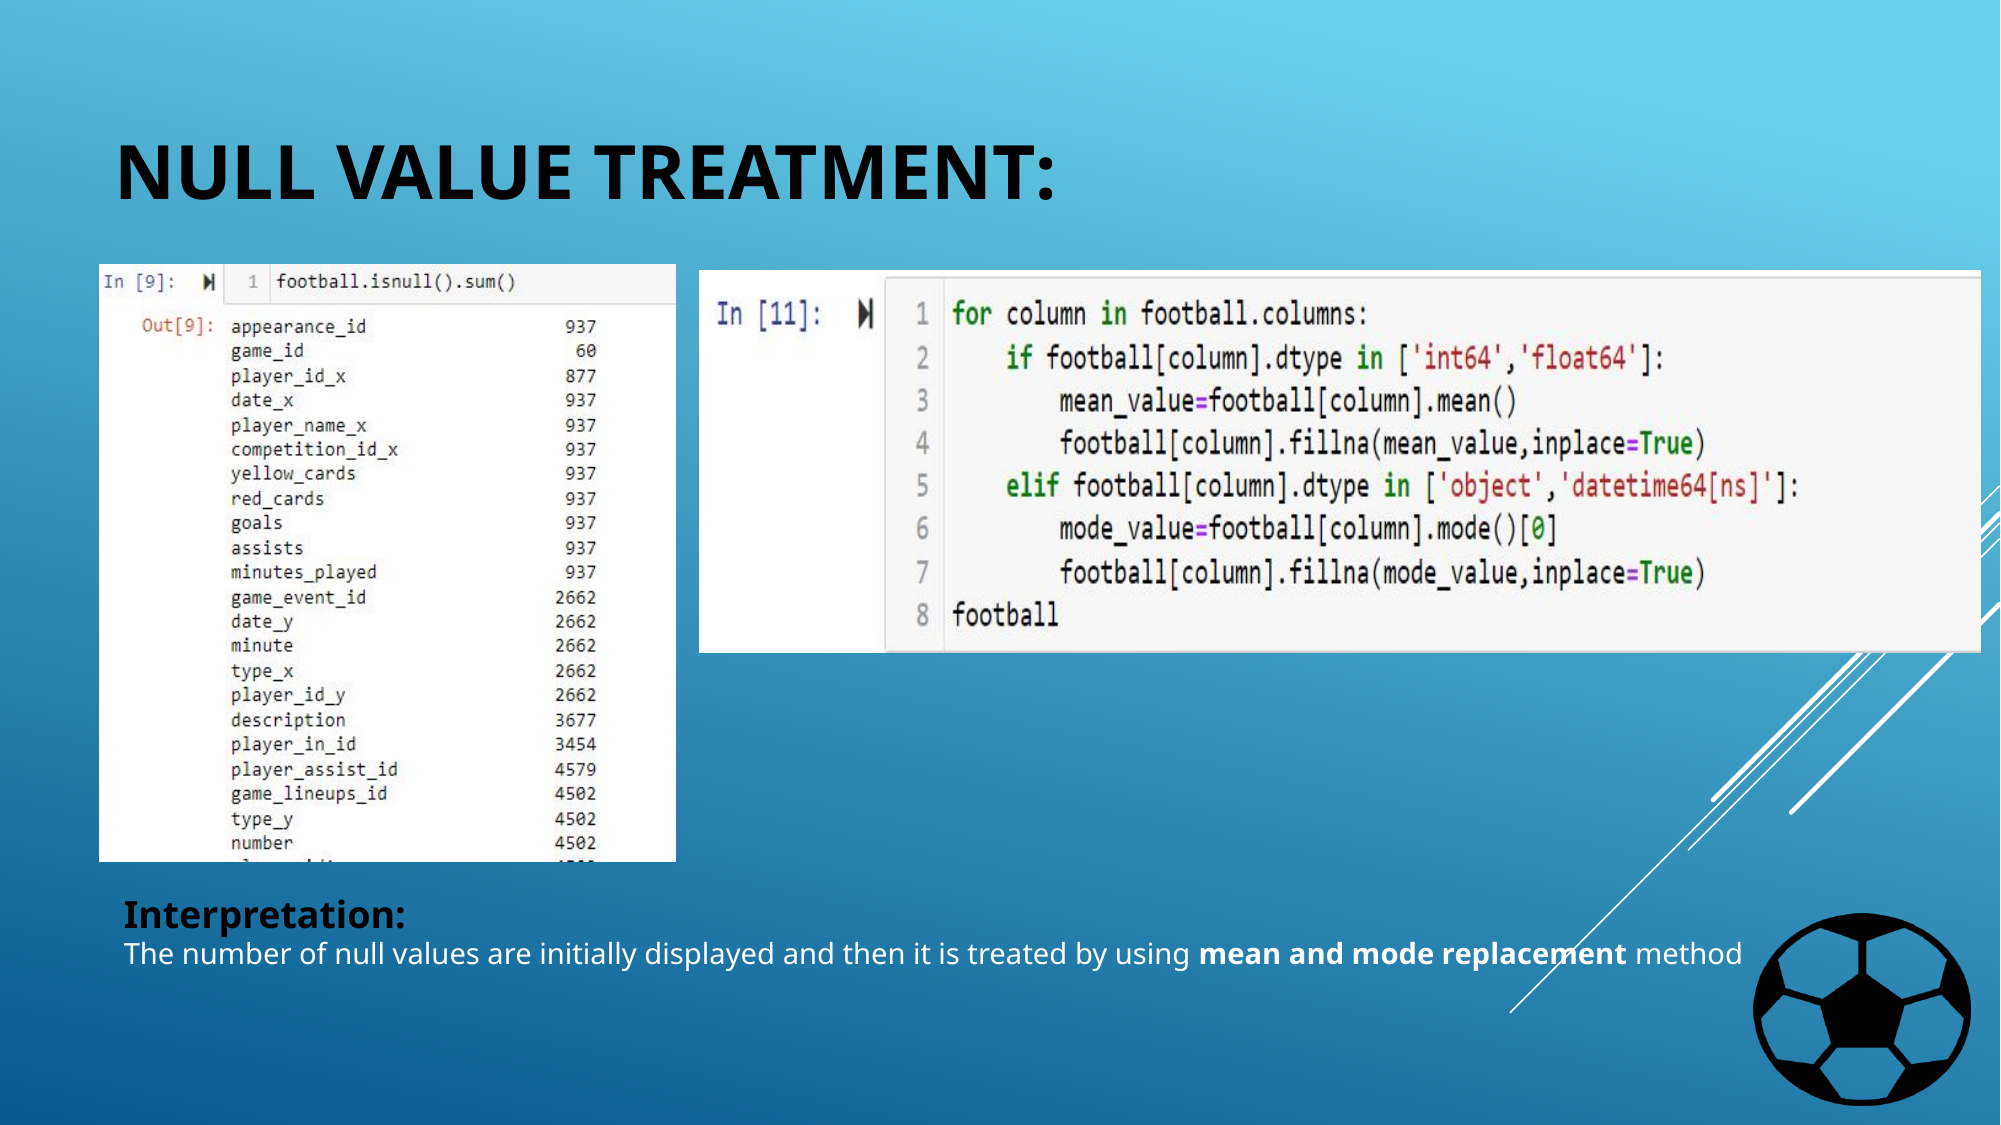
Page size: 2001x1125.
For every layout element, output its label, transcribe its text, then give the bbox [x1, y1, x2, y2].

text_box Interpretation: The number of null values are initially displayed and then it is treated by using mean and mode replacement method [108, 883, 1759, 978]
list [98, 264, 676, 862]
title Null value treatment: [99, 46, 1500, 294]
picture [698, 270, 1981, 653]
picture [1753, 912, 1971, 1106]
